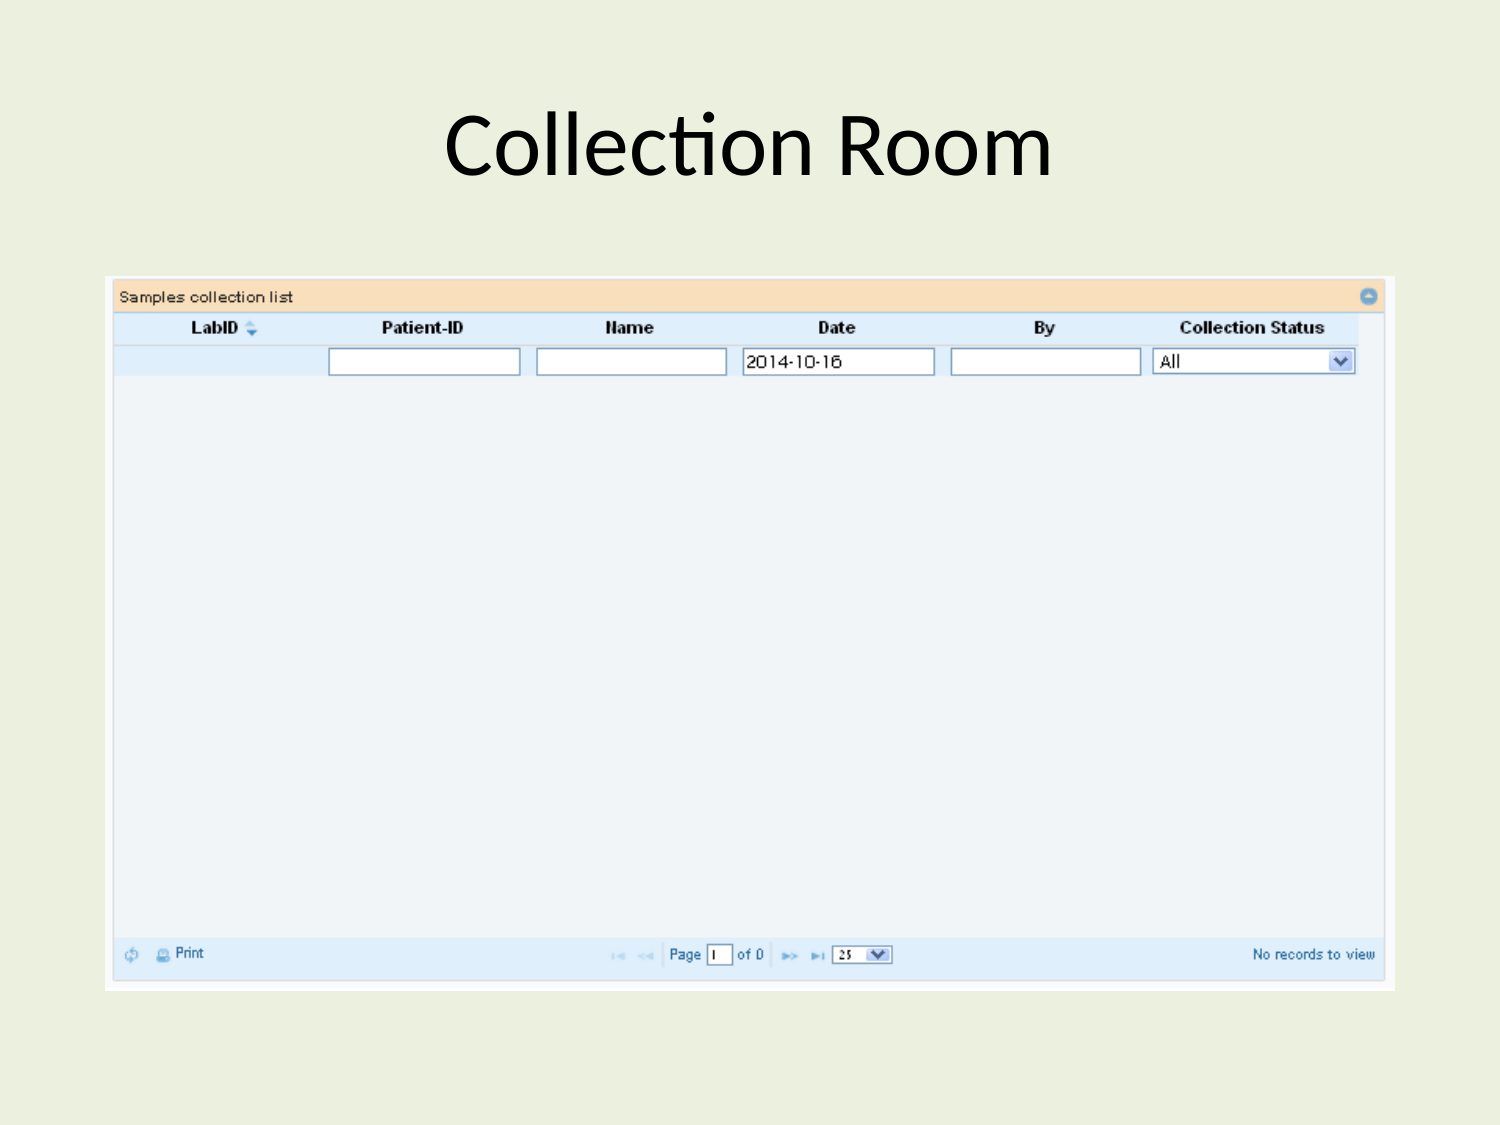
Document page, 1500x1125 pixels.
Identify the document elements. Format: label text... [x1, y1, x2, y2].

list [105, 276, 1395, 991]
title Collection Room [75, 45, 1425, 233]
